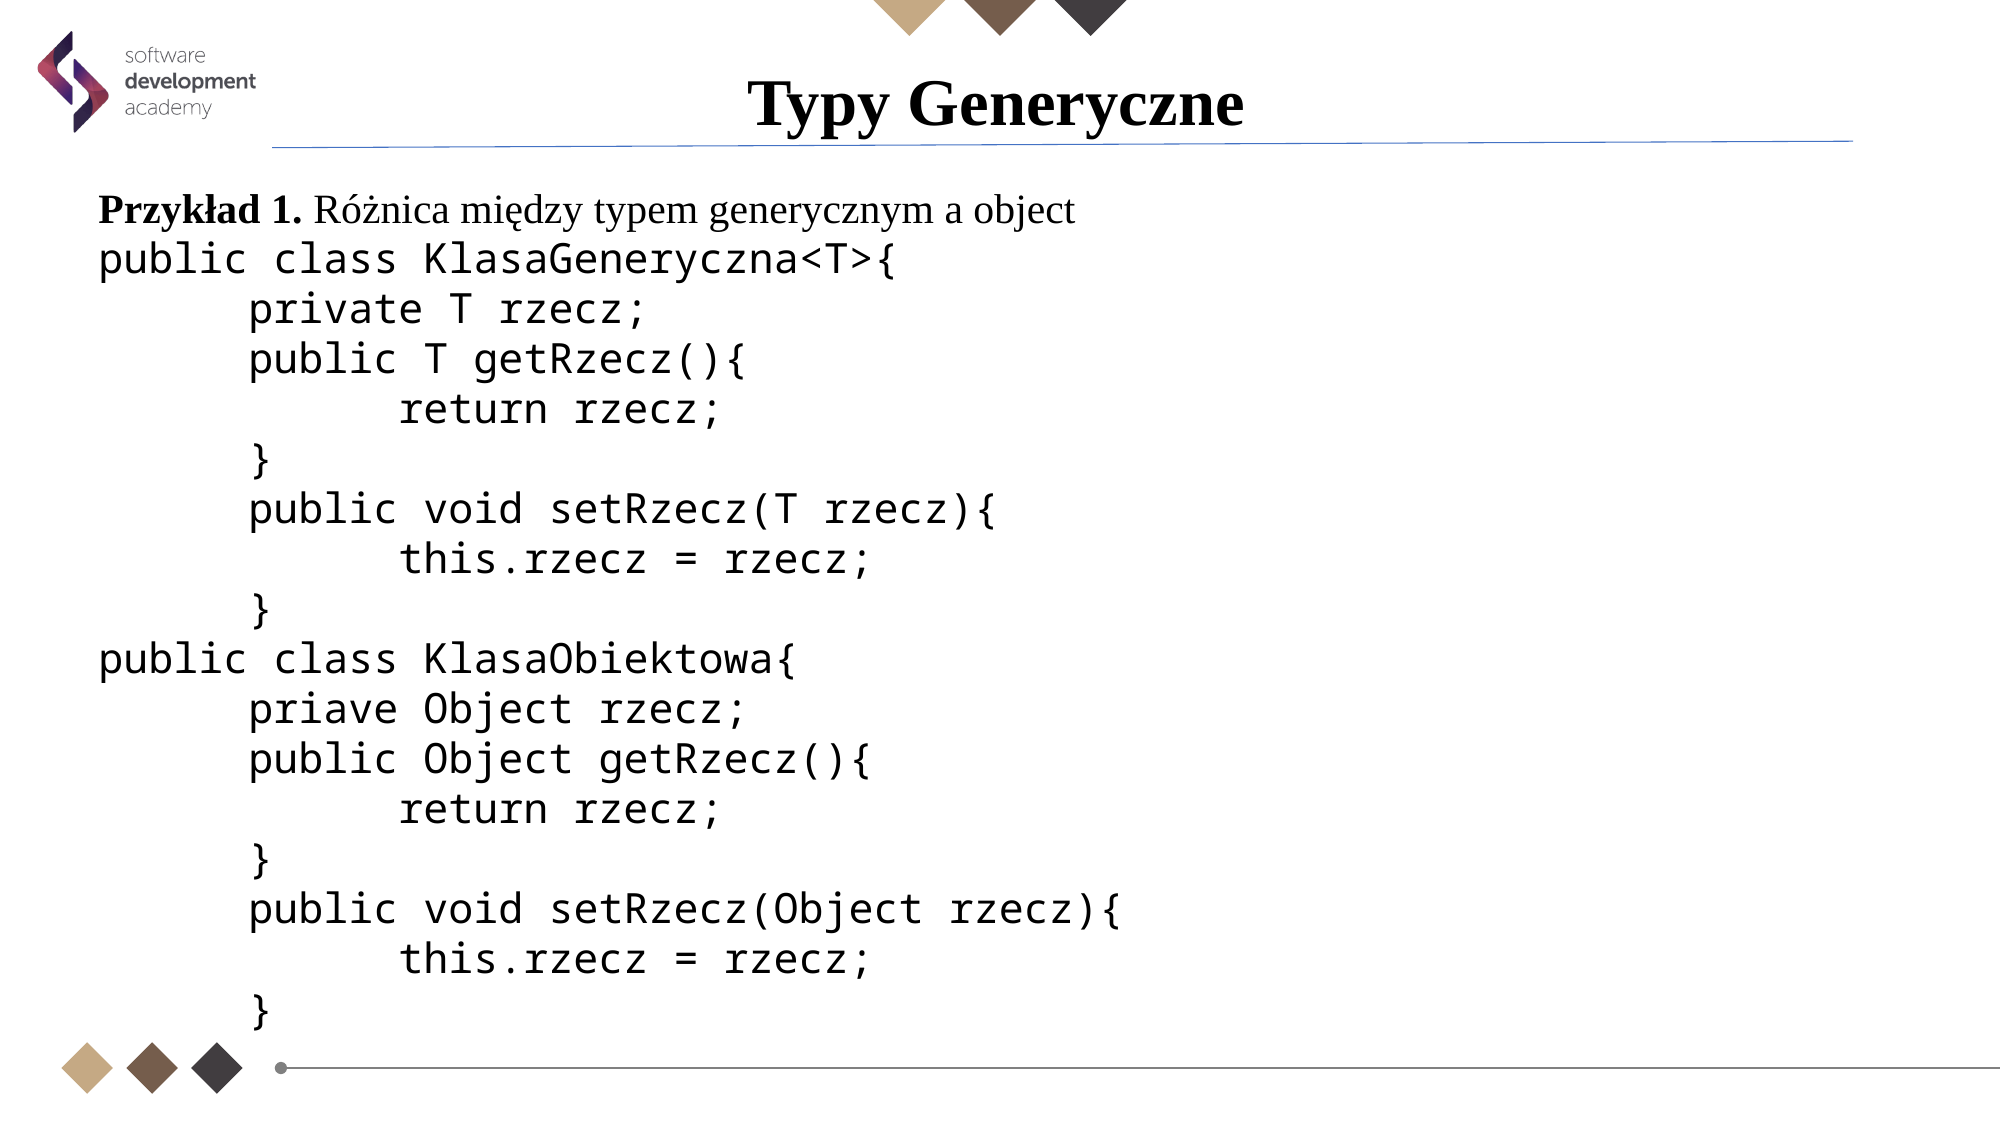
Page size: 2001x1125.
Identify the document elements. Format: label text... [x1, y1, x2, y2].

picture [31, 31, 273, 142]
text_box [1053, 0, 1128, 38]
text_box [61, 1042, 243, 1094]
text_box Przykład 1. Różnica między typem generycznym a object public class KlasaGeneryczna<T>{ private T rzecz; public T getRzecz(){ return rzecz; } public void setRzecz(T rzecz){ this.rzecz = rzecz; } public class KlasaObiektowa{ priave Object rzecz; public Object getRzecz(){ return rzecz; } public void setRzecz(Object rzecz){ this.rzecz = rzecz; } [83, 174, 1918, 1125]
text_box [272, 141, 1854, 148]
text_box Typy Generyczne [698, 51, 1295, 141]
text_box [871, 0, 947, 38]
text_box [962, 0, 1038, 38]
